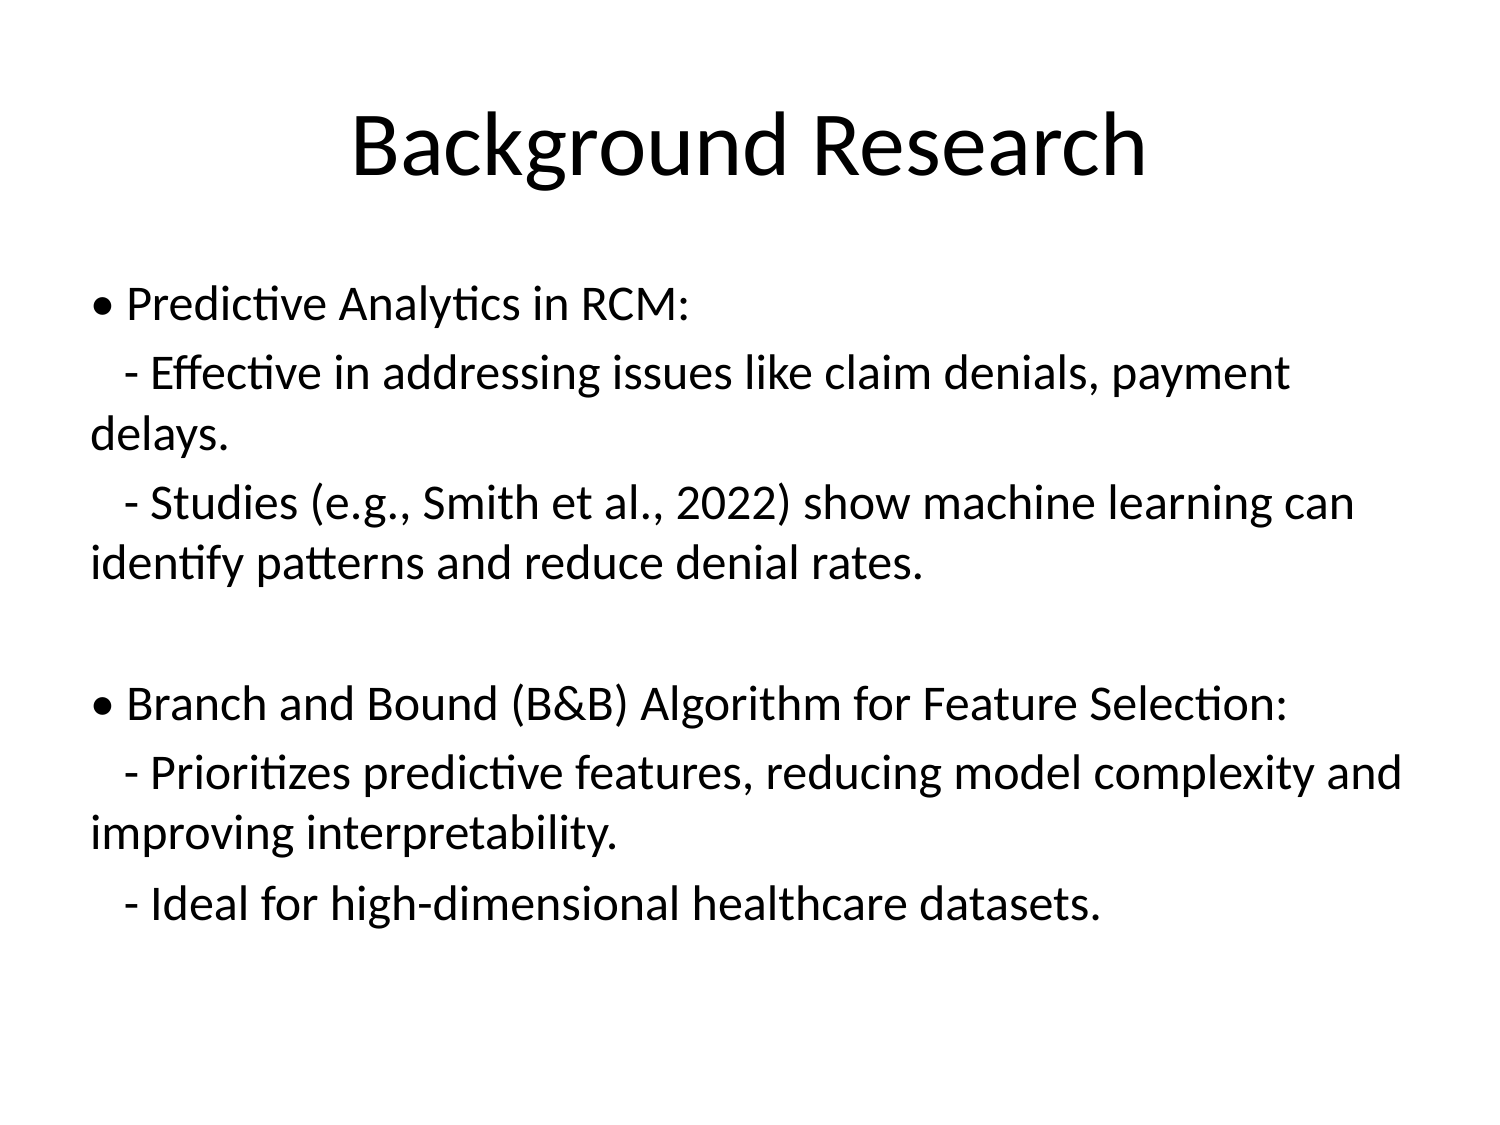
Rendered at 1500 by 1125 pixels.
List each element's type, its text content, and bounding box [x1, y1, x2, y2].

title Background Research [75, 45, 1425, 233]
list • Predictive Analytics in RCM: - Effective in addressing issues like claim denials, payment delays. - Studies (e.g., Smith et al., 2022) show machine learning can identify patterns and reduce denial rates. • Branch and Bound (B&B) Algorithm for Feature Selection: - Prioritizes predictive features, reducing model complexity and improving interpretability. - Ideal for high-dimensional healthcare datasets. [75, 262, 1425, 1005]
